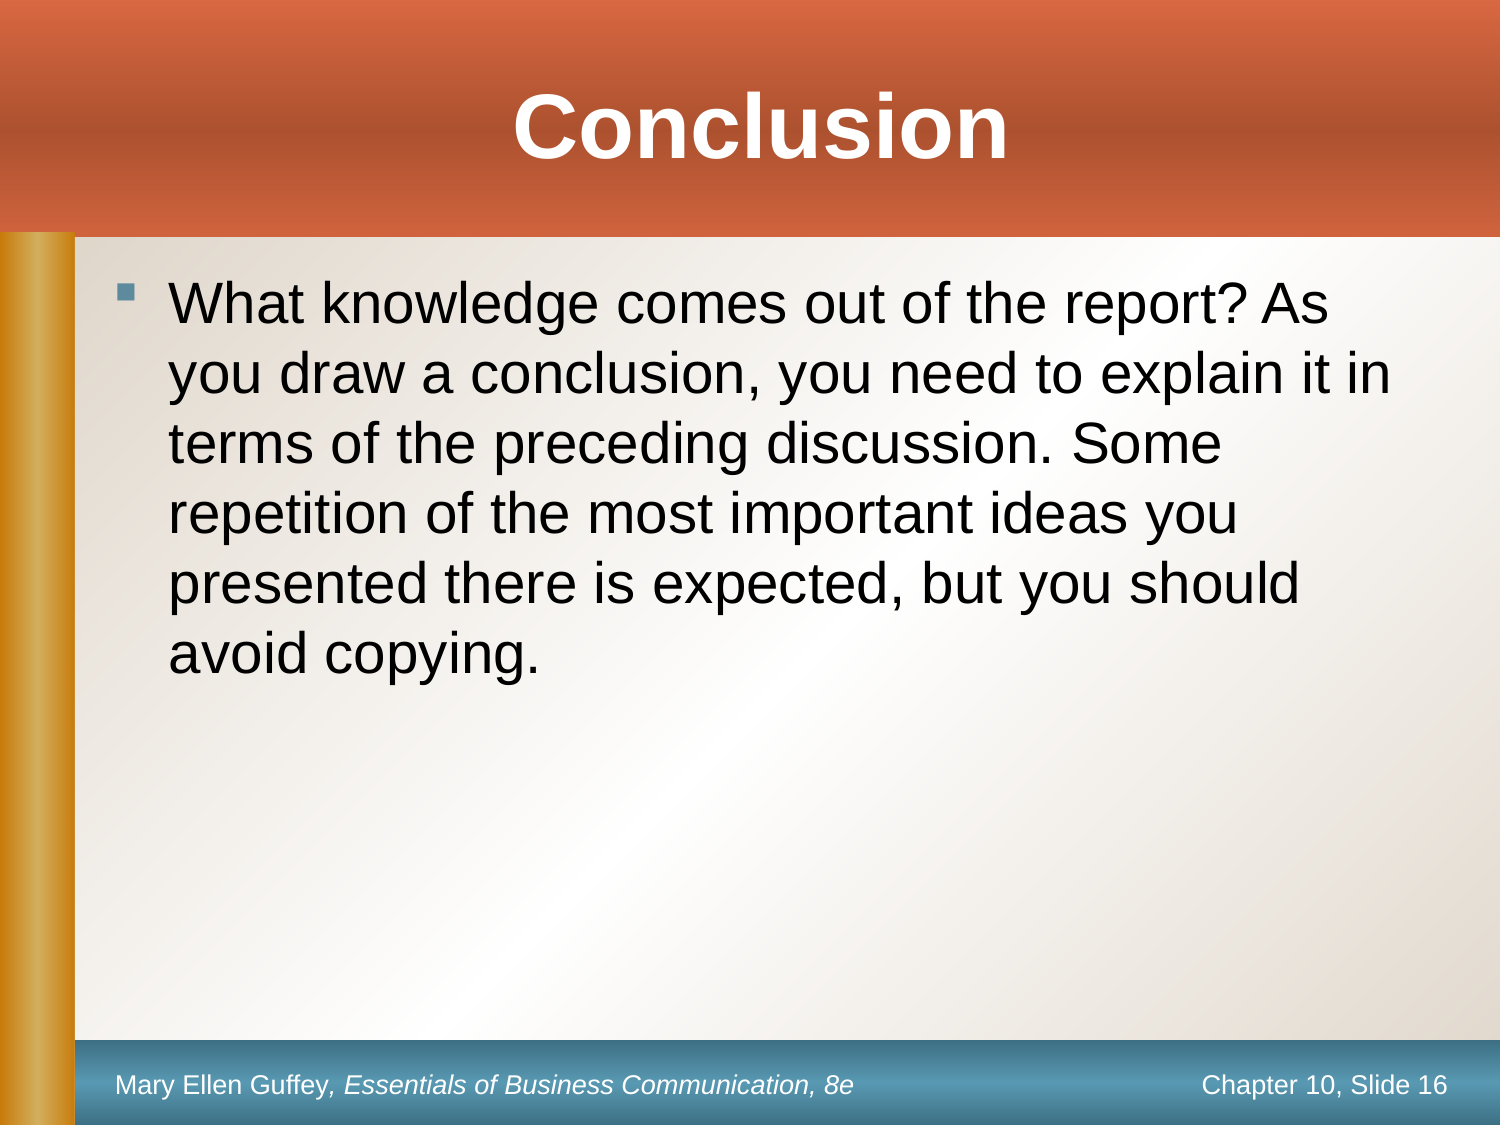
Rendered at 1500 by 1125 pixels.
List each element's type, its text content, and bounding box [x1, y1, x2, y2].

title Conclusion [86, 27, 1438, 216]
list What knowledge comes out of the report? As you draw a conclusion, you need to explain it in terms of the preceding discussion. Some repetition of the most important ideas you presented there is expected, but you should avoid copying. [97, 257, 1448, 1001]
